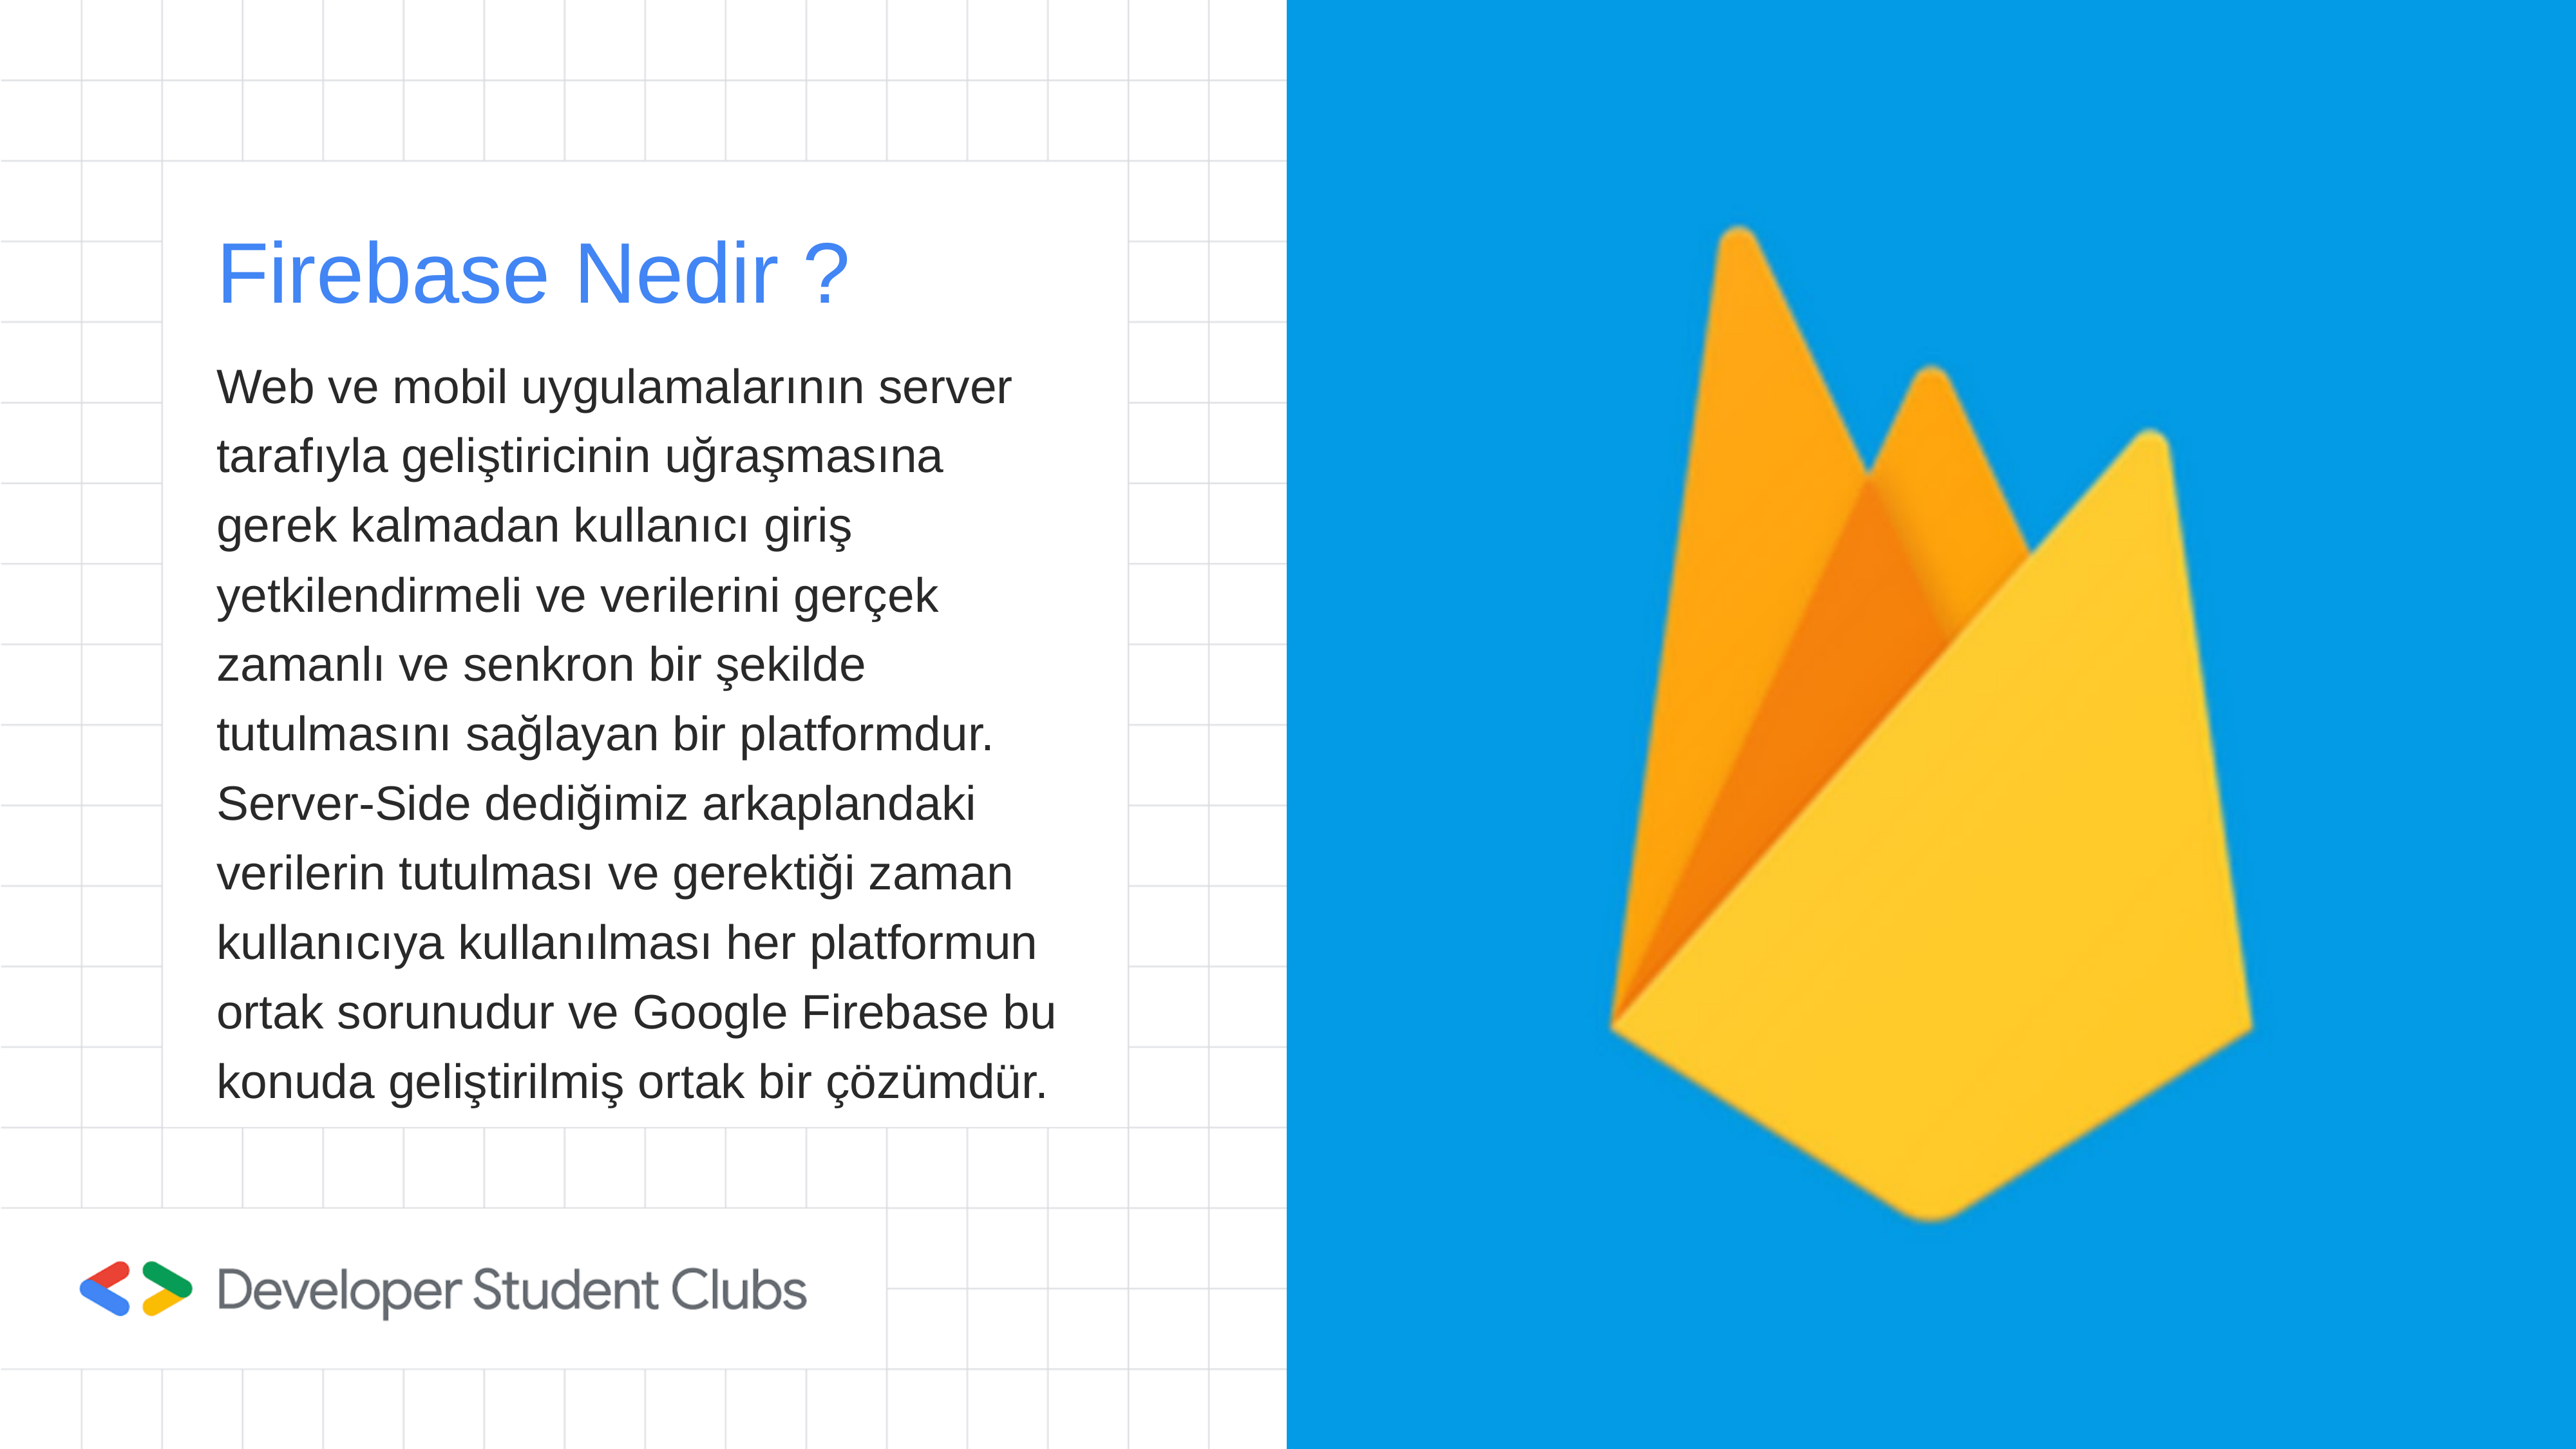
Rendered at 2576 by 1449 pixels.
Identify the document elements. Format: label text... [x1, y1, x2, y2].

picture [0, 0, 1286, 1449]
picture [1607, 223, 2256, 1226]
picture [1605, 1004, 1607, 1012]
title Firebase Nedir ? [207, 207, 1088, 422]
picture [1732, 218, 1738, 222]
title Web ve mobil uygulamalarının server tarafıyla geliştiricinin uğraşmasına gerek kalmadan kullanıcı giriş yetkilendirmeli ve verilerini gerçek zamanlı ve senkron bir şekilde tutulmasını sağlayan bir platformdur. Server-Side dediğimiz arkaplandaki verilerin tutulması ve gerektiği zaman kullanıcıya kullanılması her platformun ortak sorunudur ve Google Firebase bu konuda geliştirilmiş ortak bir çözümdür. [207, 422, 1088, 1141]
